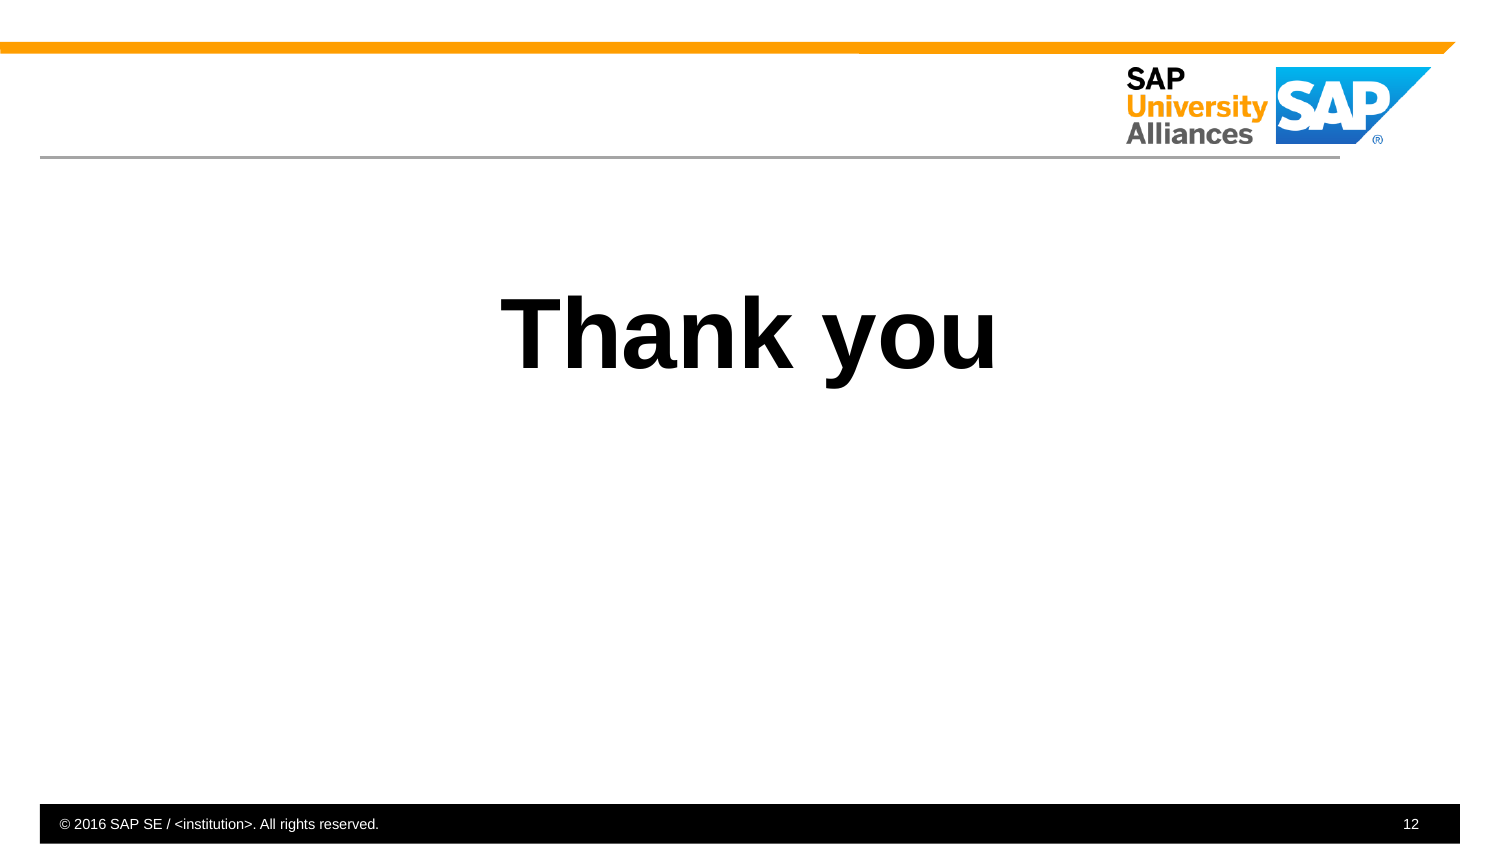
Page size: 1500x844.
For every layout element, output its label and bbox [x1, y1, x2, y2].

picture [1126, 67, 1268, 144]
picture [1275, 69, 1432, 144]
